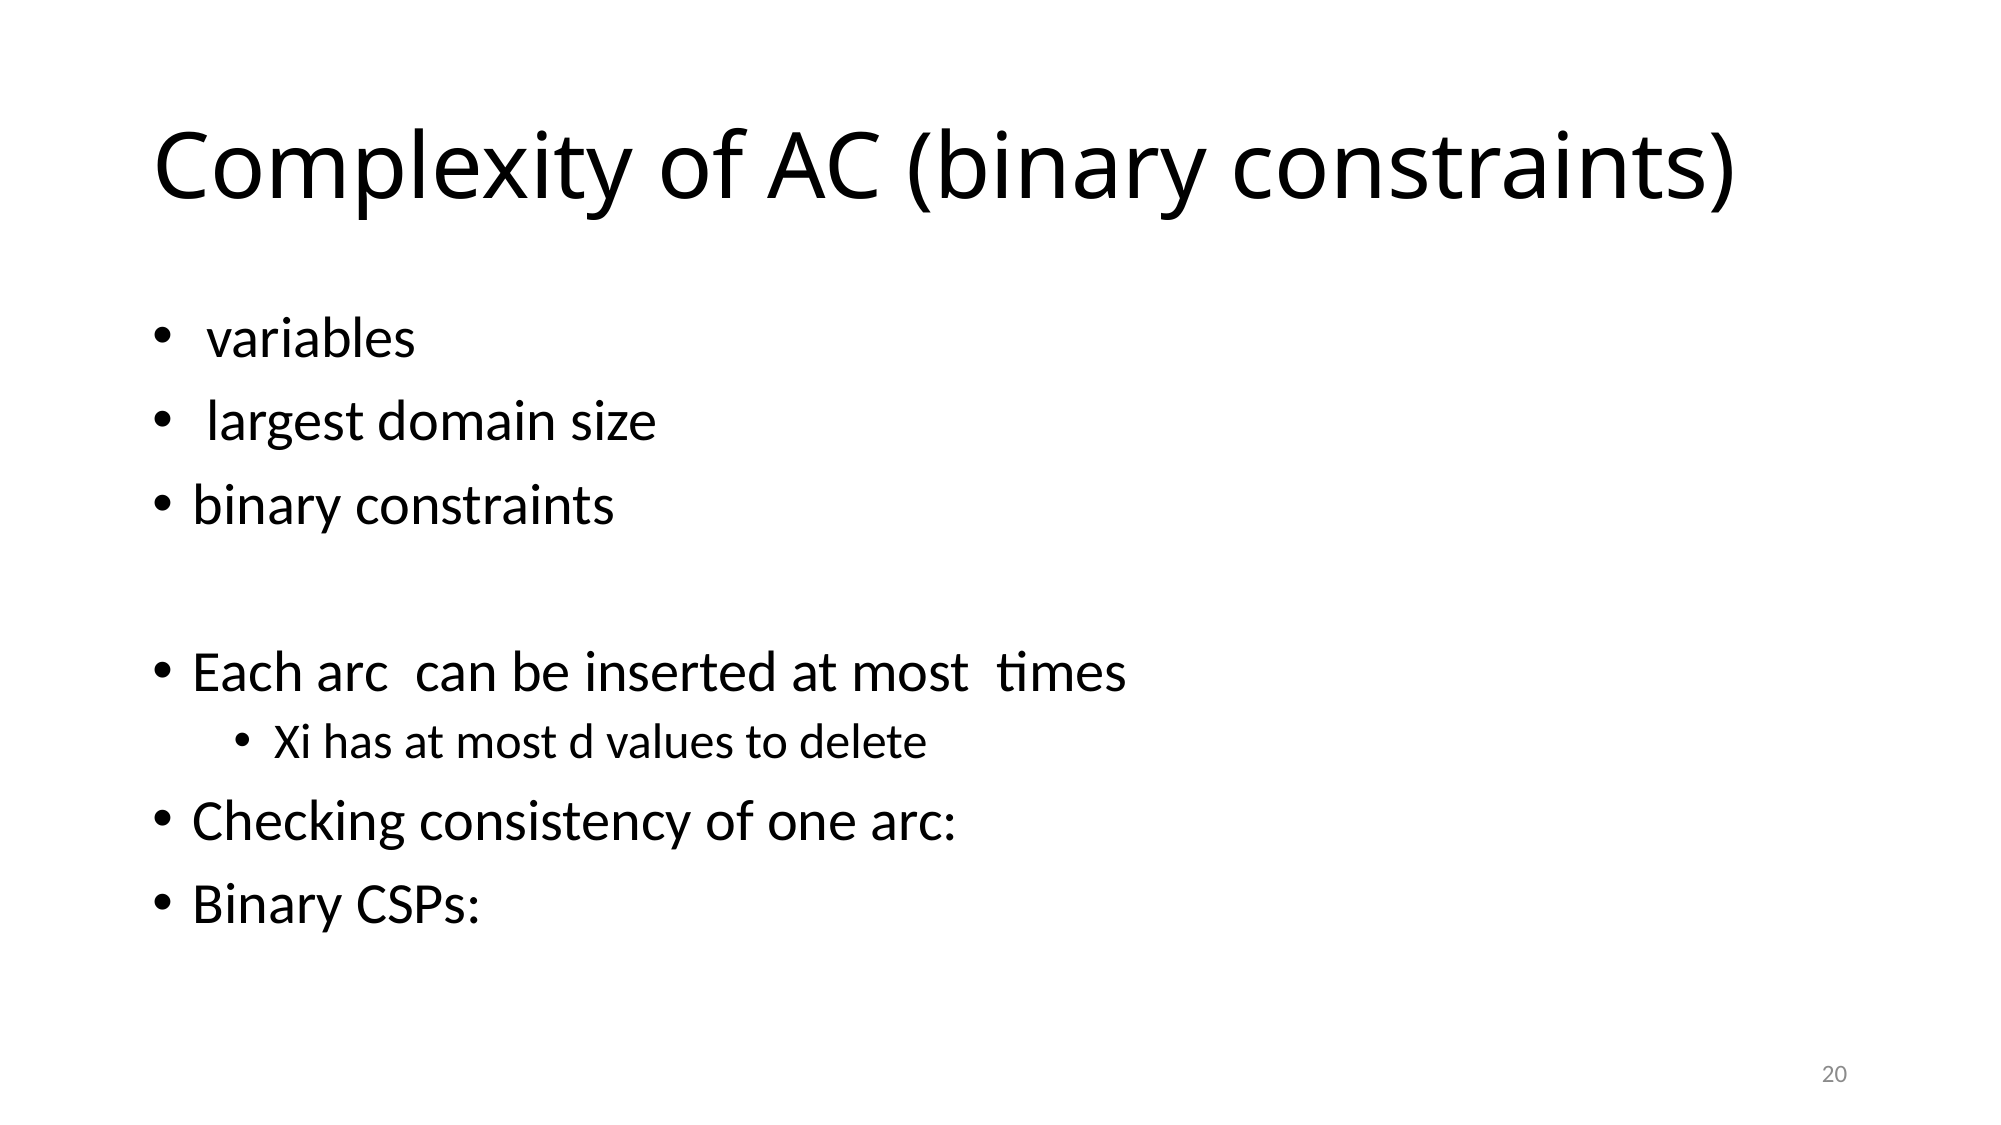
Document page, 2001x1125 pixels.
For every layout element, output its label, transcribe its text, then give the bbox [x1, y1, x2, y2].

slide_number 20 [1412, 1042, 1863, 1103]
title Complexity of AC (binary constraints) [137, 59, 1863, 278]
